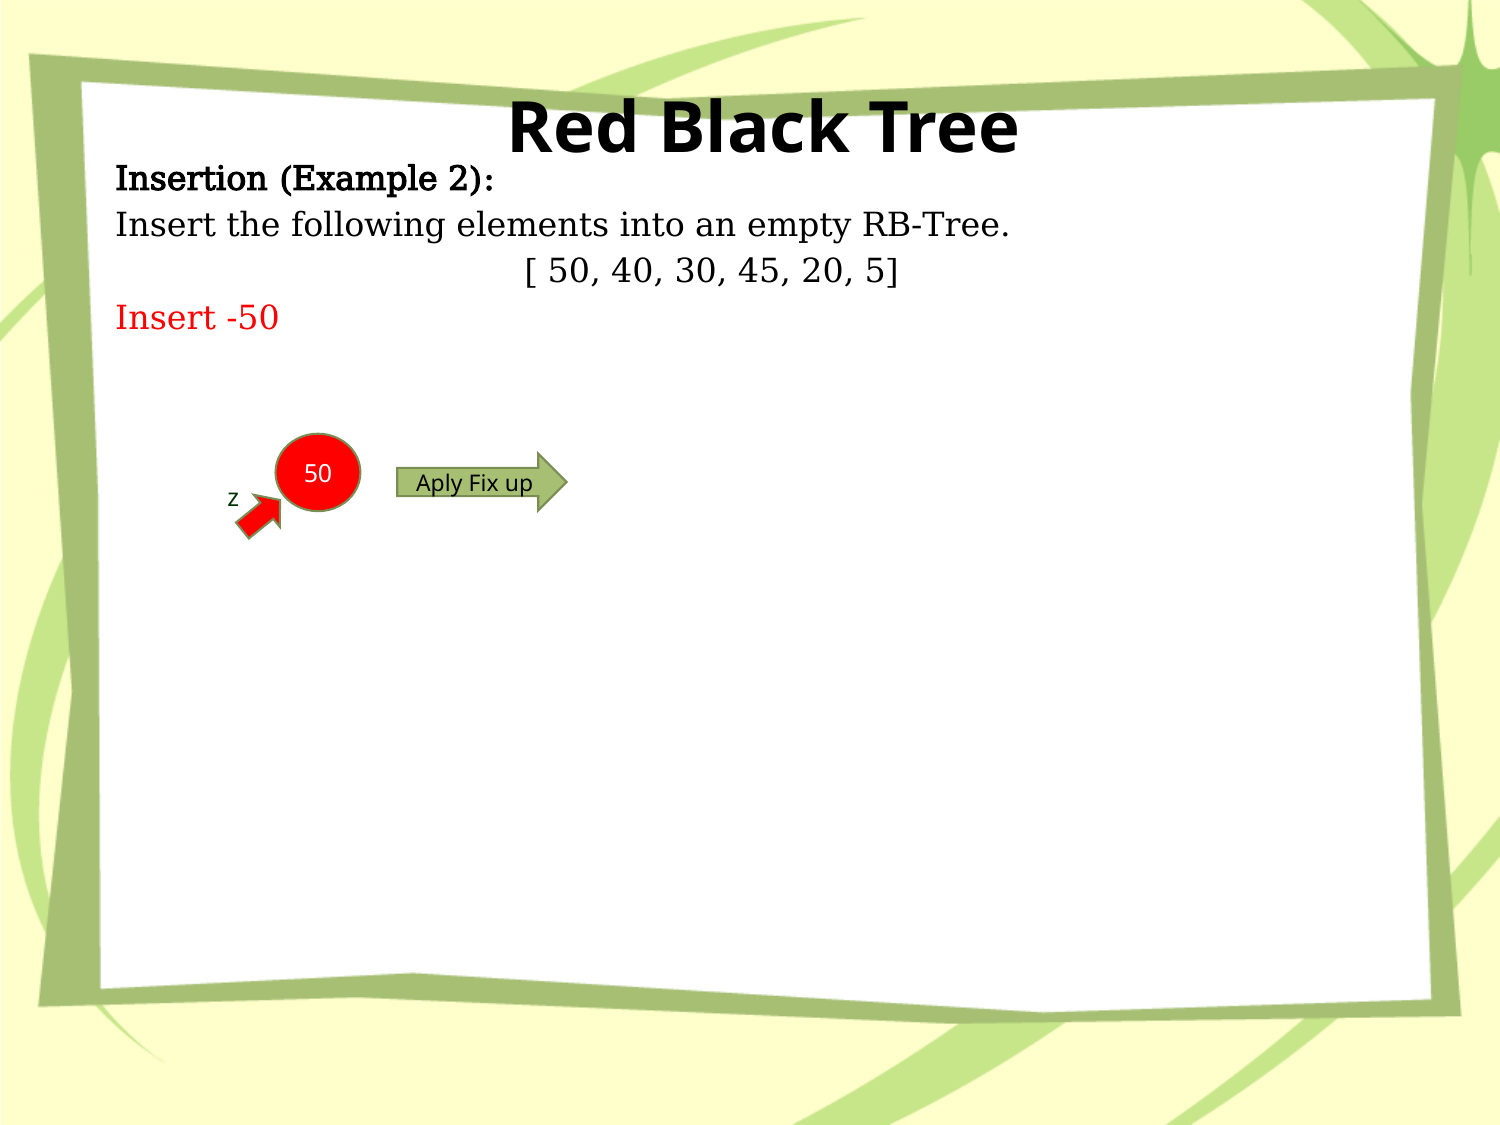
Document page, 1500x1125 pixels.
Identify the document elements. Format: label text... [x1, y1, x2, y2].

title Red Black Tree [88, 65, 1439, 184]
text_box Aply Fix up [396, 451, 569, 513]
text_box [212, 433, 361, 536]
text_box Insertion (Example 2): Insert the following elements into an empty RB-Tree. [ 50, 40, 30, 45, 20, 5] Insert -50 [100, 148, 1324, 350]
picture [0, 0, 1500, 1125]
